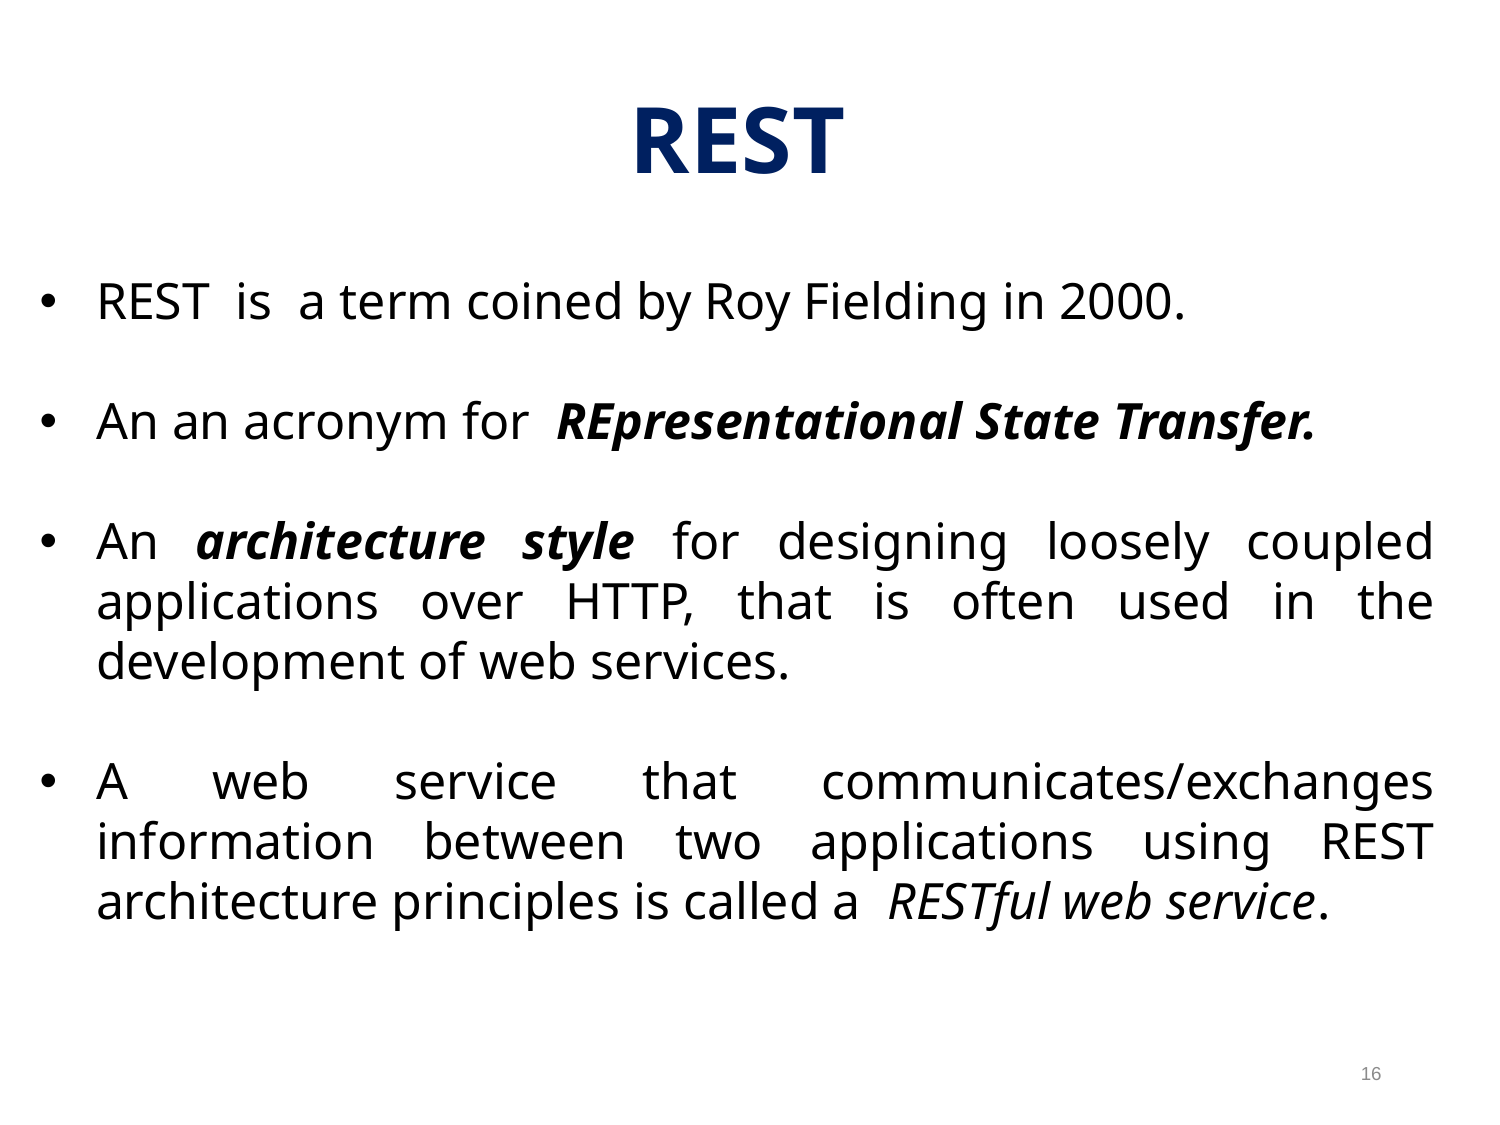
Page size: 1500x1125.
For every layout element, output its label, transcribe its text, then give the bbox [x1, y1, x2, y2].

text_box REST is a term coined by Roy Fielding in 2000. An an acronym for REpresentational State Transfer. An architecture style for designing loosely coupled applications over HTTP, that is often used in the development of web services. A web service that communicates/exchanges information between two applications using REST architecture principles is called a RESTful web service. [24, 262, 1450, 1058]
text_box REST [24, 74, 1450, 200]
slide_number 16 [1059, 1058, 1397, 1103]
